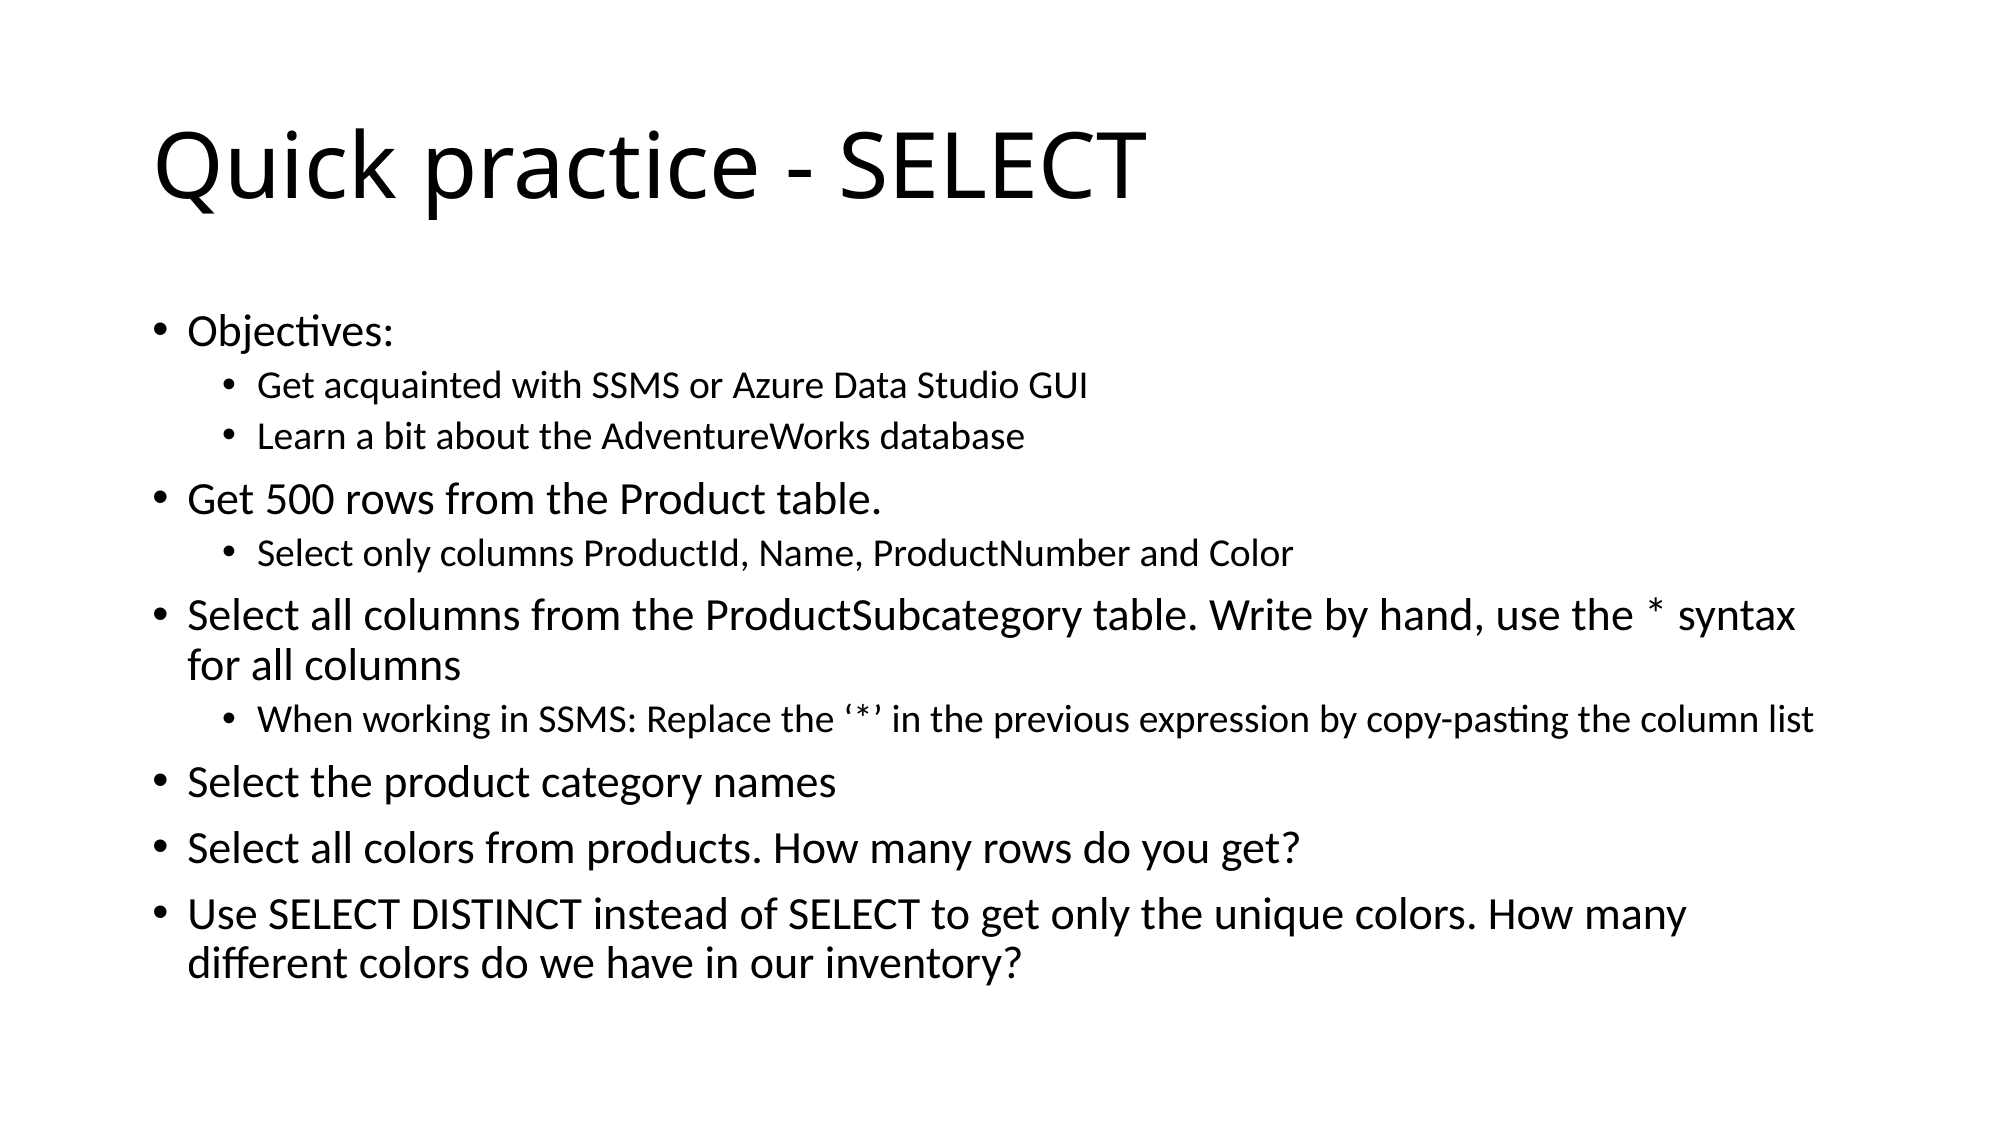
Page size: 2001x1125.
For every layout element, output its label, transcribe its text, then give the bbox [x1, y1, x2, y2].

title Quick practice - SELECT [137, 59, 1863, 278]
list Objectives: Get acquainted with SSMS or Azure Data Studio GUI Learn a bit about the AdventureWorks database Get 500 rows from the Product table. Select only columns ProductId, Name, ProductNumber and Color Select all columns from the ProductSubcategory table. Write by hand, use the * syntax for all columns When working in SSMS: Replace the ‘*’ in the previous expression by copy-pasting the column list Select the product category names Select all colors from products. How many rows do you get? Use SELECT DISTINCT instead of SELECT to get only the unique colors. How many different colors do we have in our inventory? [137, 299, 1863, 1014]
